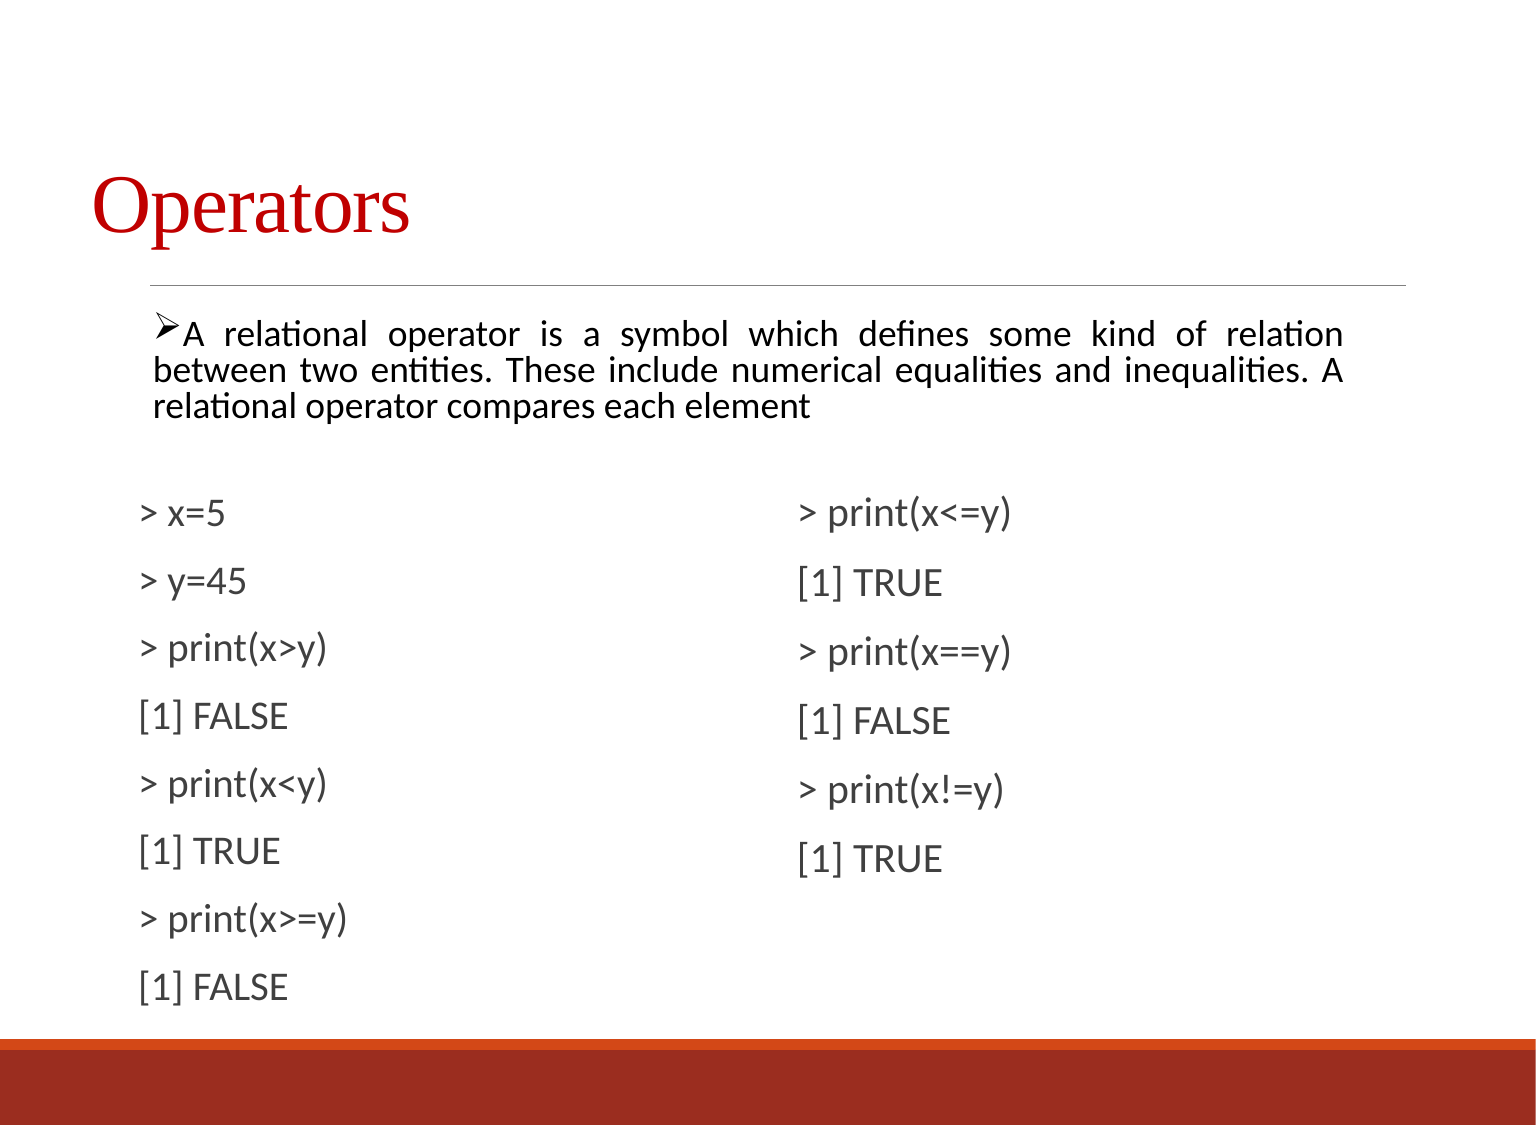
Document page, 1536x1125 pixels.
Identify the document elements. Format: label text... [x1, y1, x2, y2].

text_box > print(x<=y) [1] TRUE > print(x==y) [1] FALSE > print(x!=y) [1] TRUE [796, 487, 1322, 1000]
text_box A relational operator is a symbol which defines some kind of relation between two entities. These include numerical equalities and inequalities. A relational operator compares each element [138, 310, 1360, 433]
title Operators [76, 115, 1459, 258]
list > x=5 > y=45 > print(x>y) [1] FALSE > print(x<y) [1] TRUE > print(x>=y) [1] FALSE [138, 487, 797, 1017]
